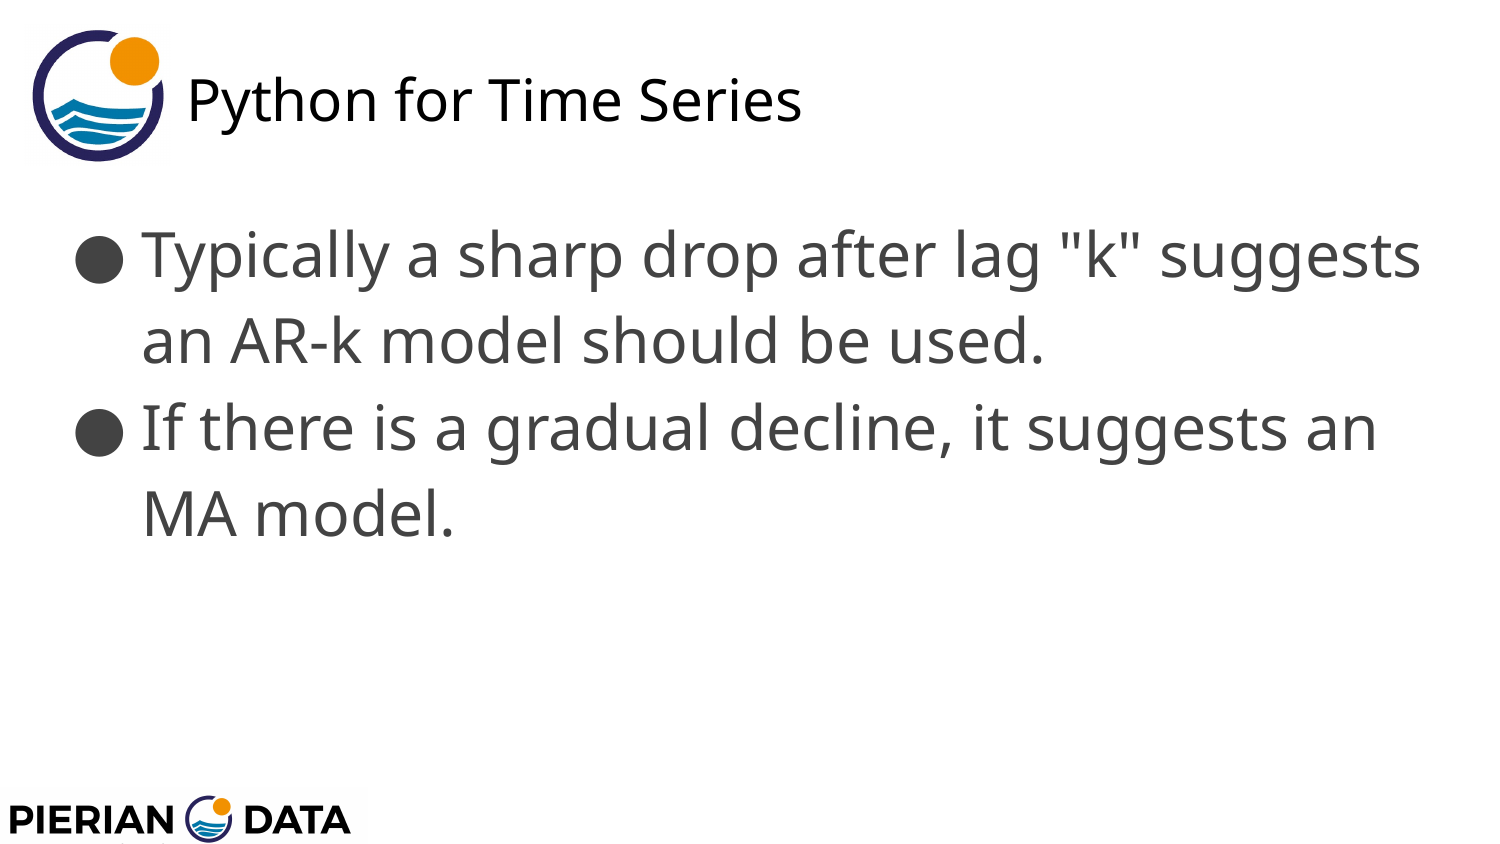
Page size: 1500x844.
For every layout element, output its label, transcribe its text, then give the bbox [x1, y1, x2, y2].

list Typically a sharp drop after lag "k" suggests an AR-k model should be used. If there is a gradual decline, it suggests an MA model. [51, 189, 1449, 750]
picture [0, 787, 368, 844]
picture [24, 24, 172, 167]
title Python for Time Series [176, 48, 1449, 143]
